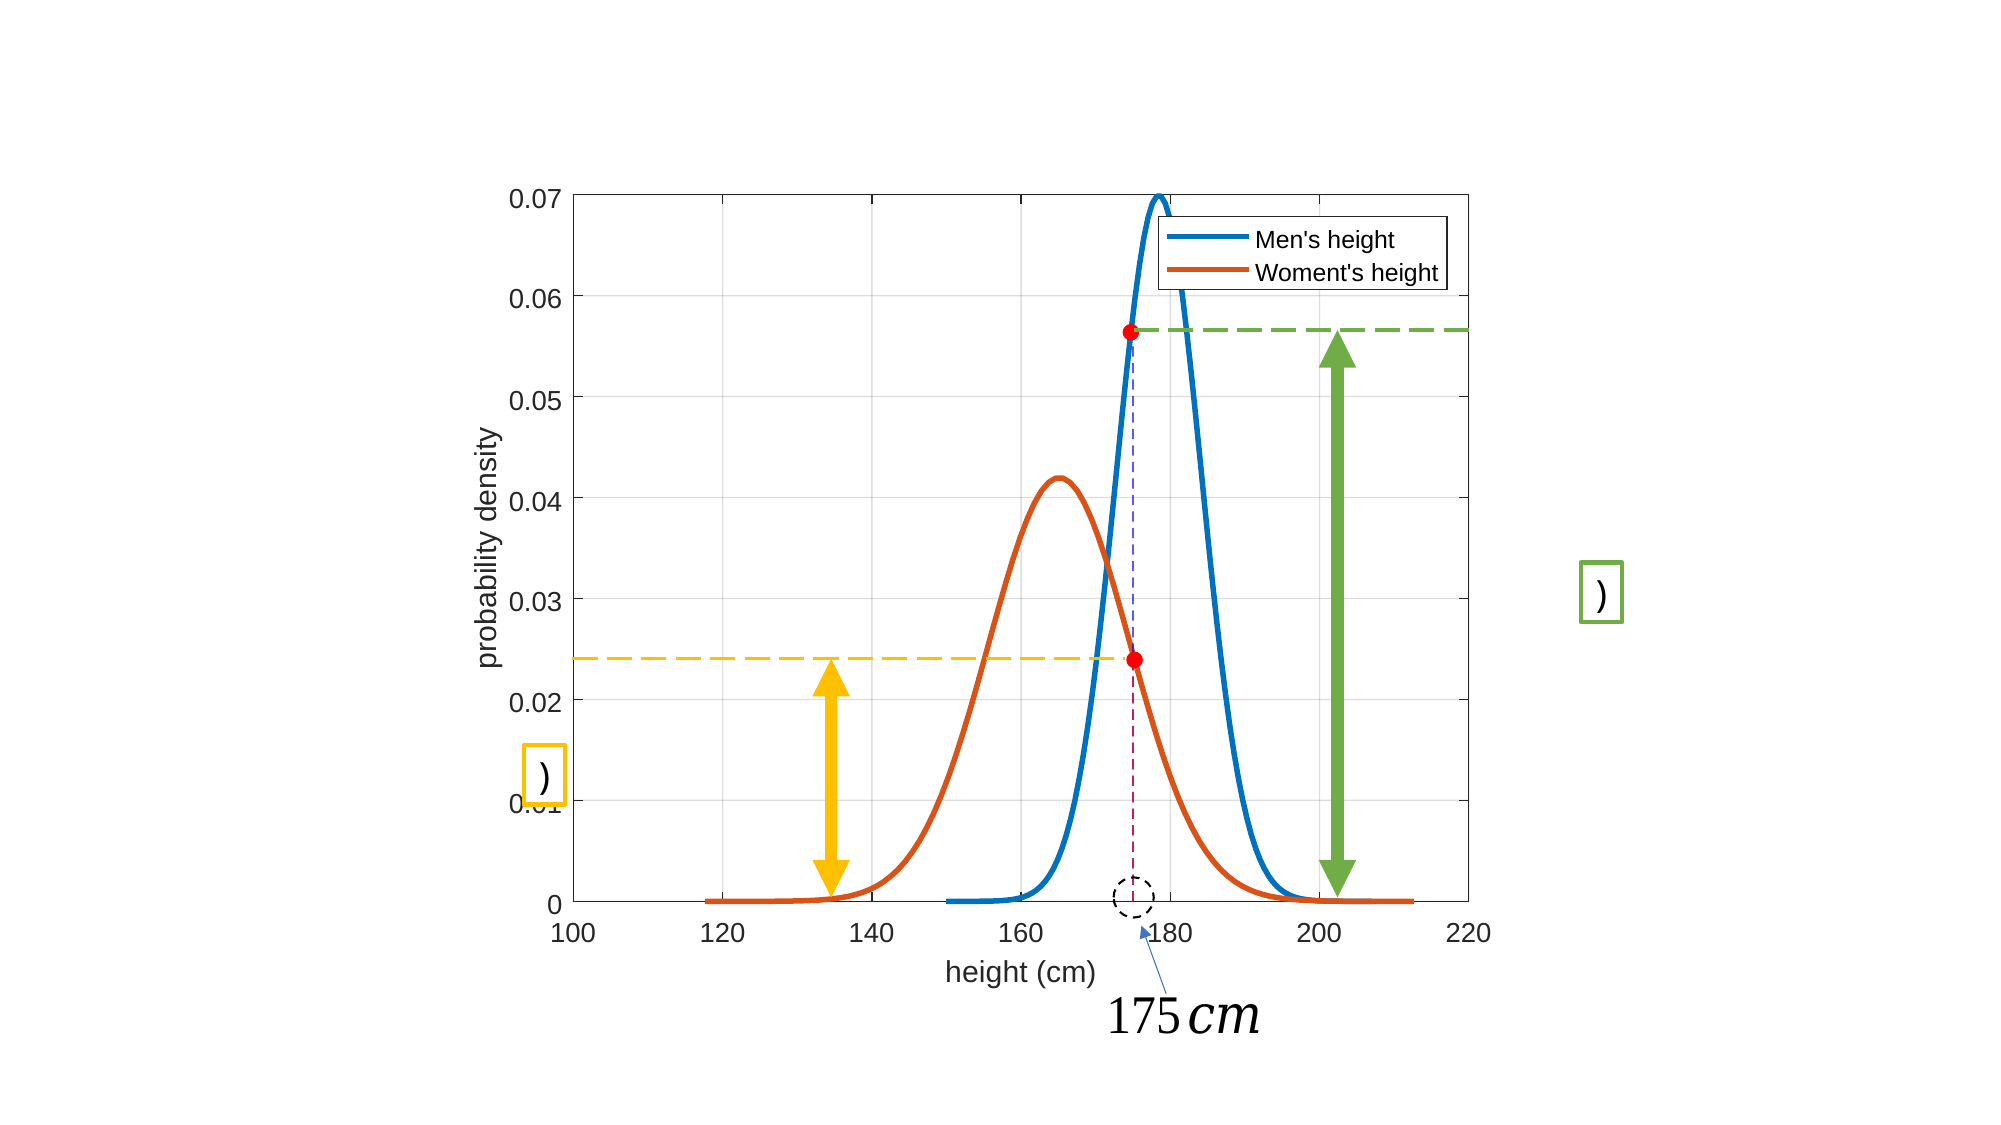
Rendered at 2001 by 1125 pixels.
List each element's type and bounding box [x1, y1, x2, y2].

text_box [1141, 925, 1167, 994]
picture [422, 129, 1578, 996]
